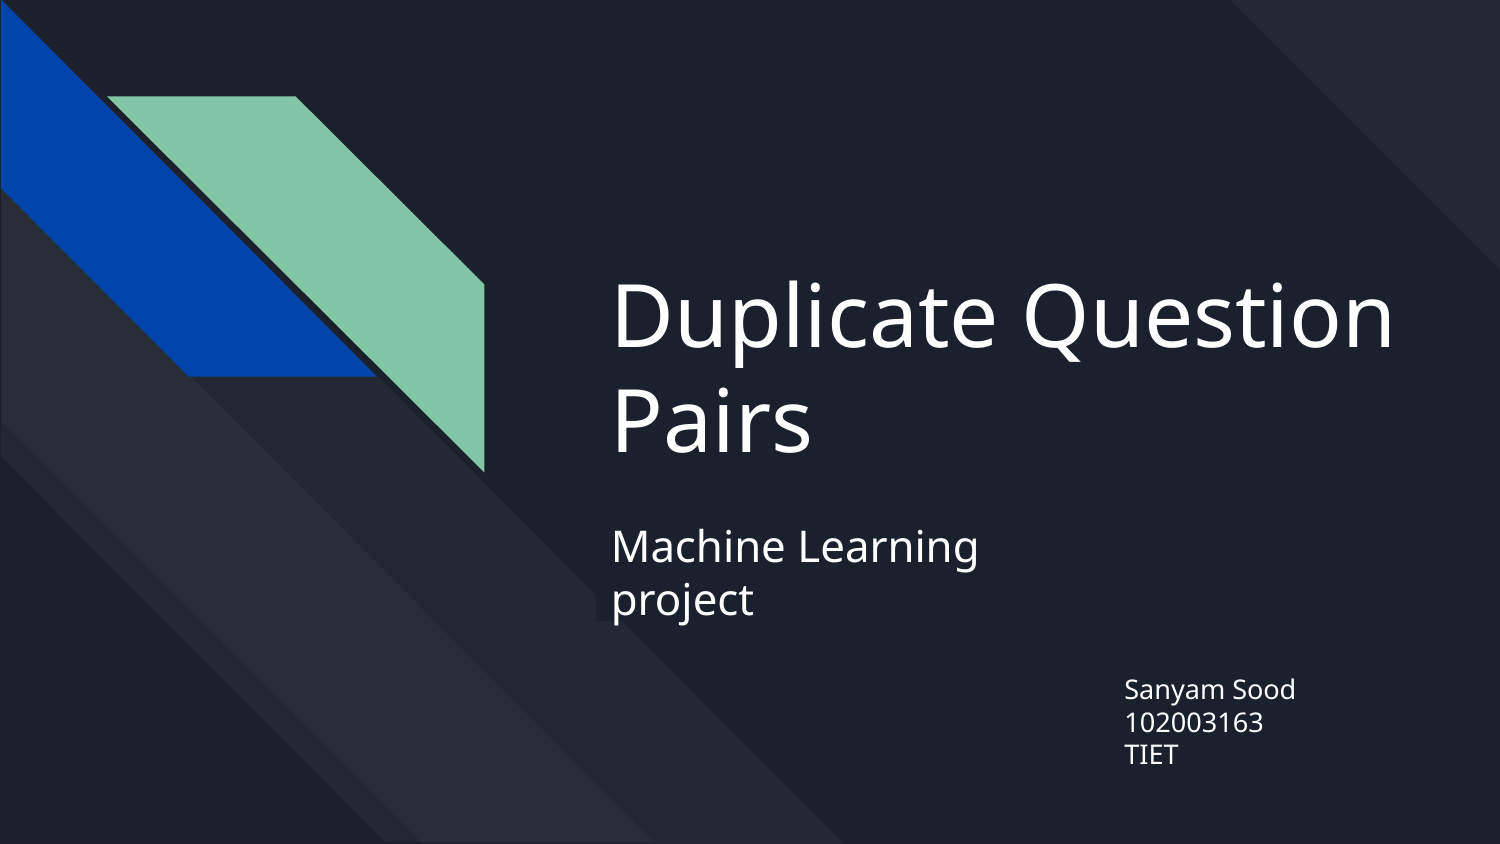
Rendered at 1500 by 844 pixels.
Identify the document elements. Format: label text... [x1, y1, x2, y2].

title Duplicate Question Pairs [595, 244, 1419, 504]
subtitle Sanyam Sood 102003163 TIET [1109, 657, 1472, 813]
text_box Machine Learning project [595, 503, 1112, 622]
